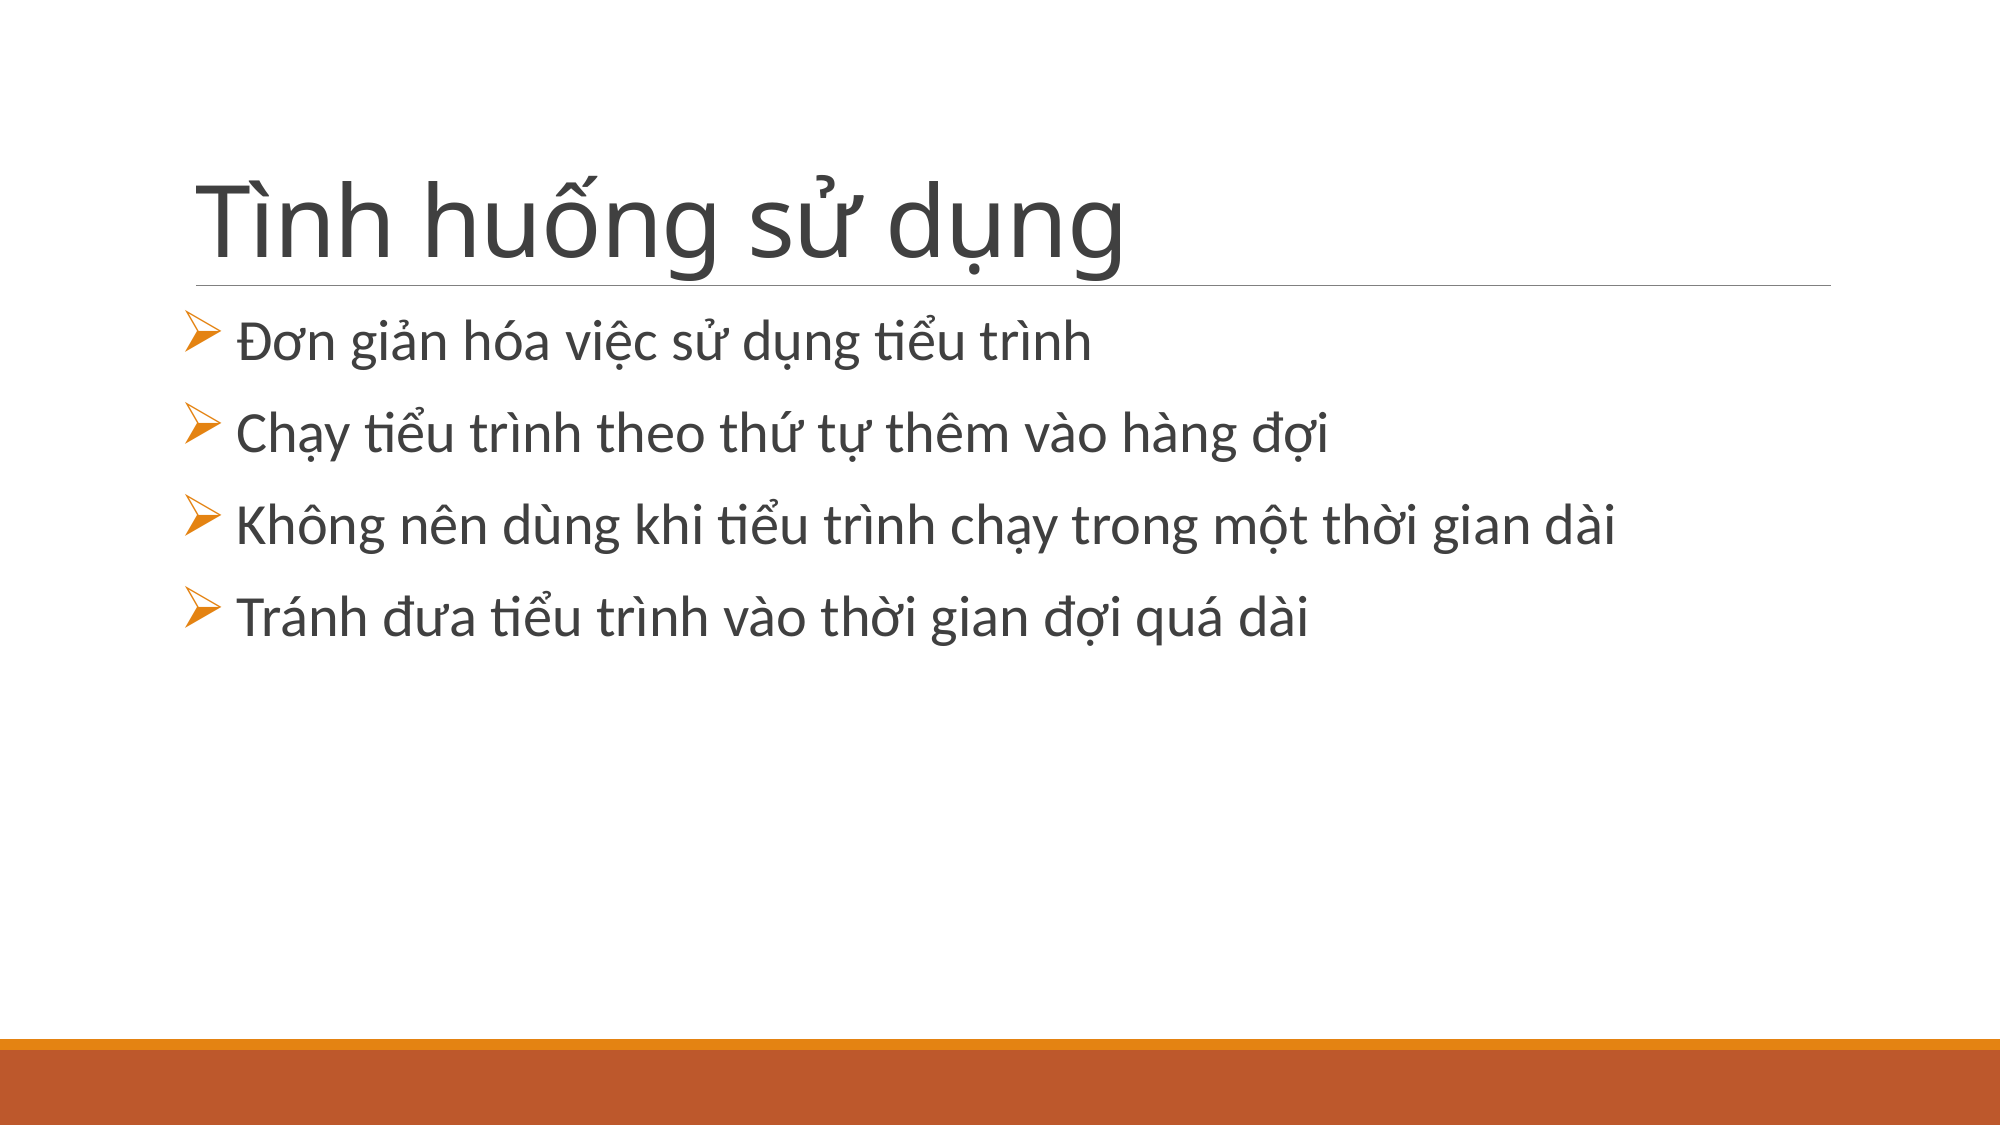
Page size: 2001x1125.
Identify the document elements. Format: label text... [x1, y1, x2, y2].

list Đơn giản hóa việc sử dụng tiểu trình Chạy tiểu trình theo thứ tự thêm vào hàng đợi Không nên dùng khi tiểu trình chạy trong một thời gian dài Tránh đưa tiểu trình vào thời gian đợi quá dài [180, 302, 1830, 963]
title Tình huống sử dụng [180, 47, 1830, 285]
